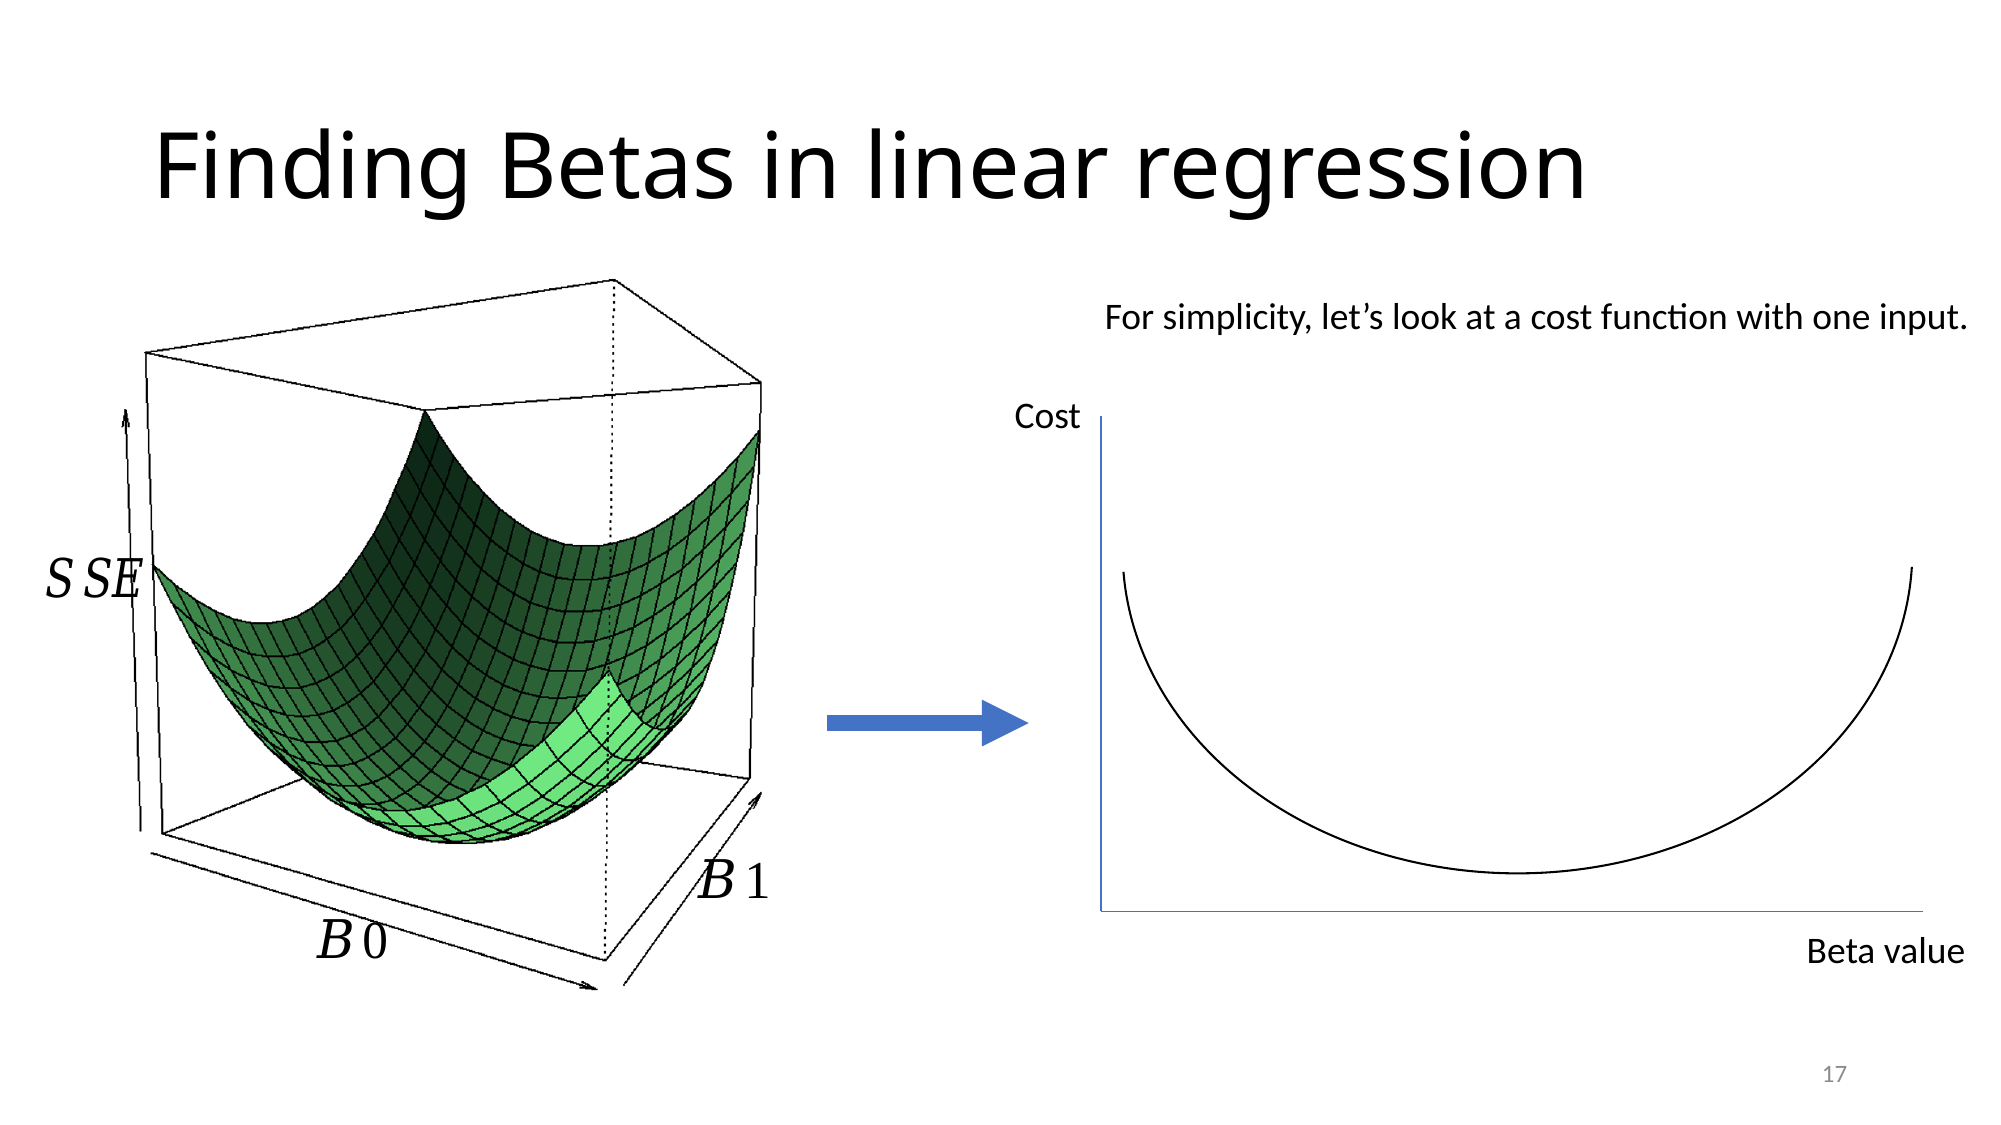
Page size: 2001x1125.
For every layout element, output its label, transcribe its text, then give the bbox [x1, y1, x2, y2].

title Finding Betas in linear regression [137, 59, 1863, 278]
text_box For simplicity, let’s look at a cost function with one input. [1089, 284, 1985, 345]
slide_number 17 [1412, 1042, 1863, 1103]
text_box [1122, 550, 1913, 874]
picture [82, 251, 870, 1032]
text_box Cost [999, 383, 1141, 444]
text_box Beta value [1791, 918, 2000, 979]
